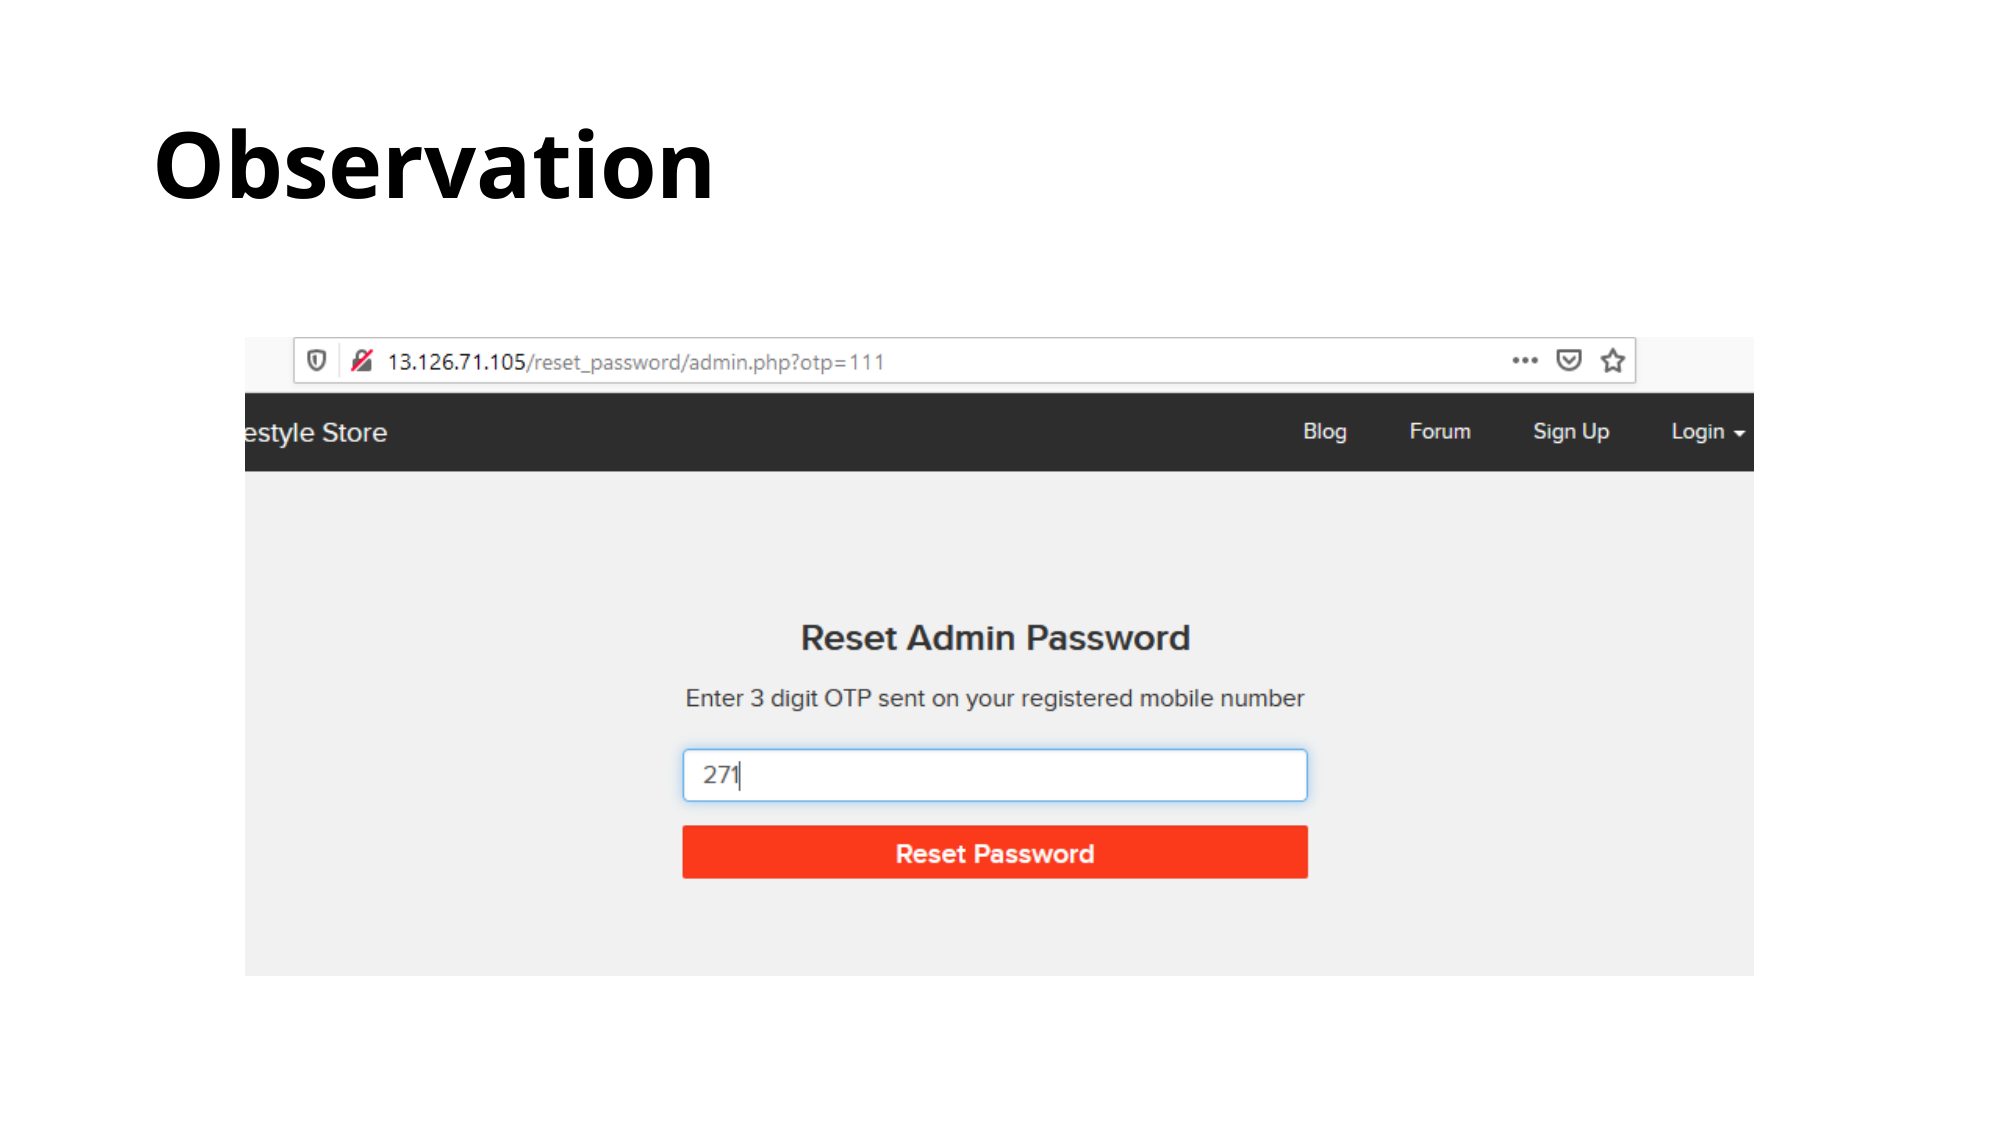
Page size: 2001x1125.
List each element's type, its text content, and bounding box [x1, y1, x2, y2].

title Observation [137, 59, 1863, 278]
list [245, 337, 1754, 976]
